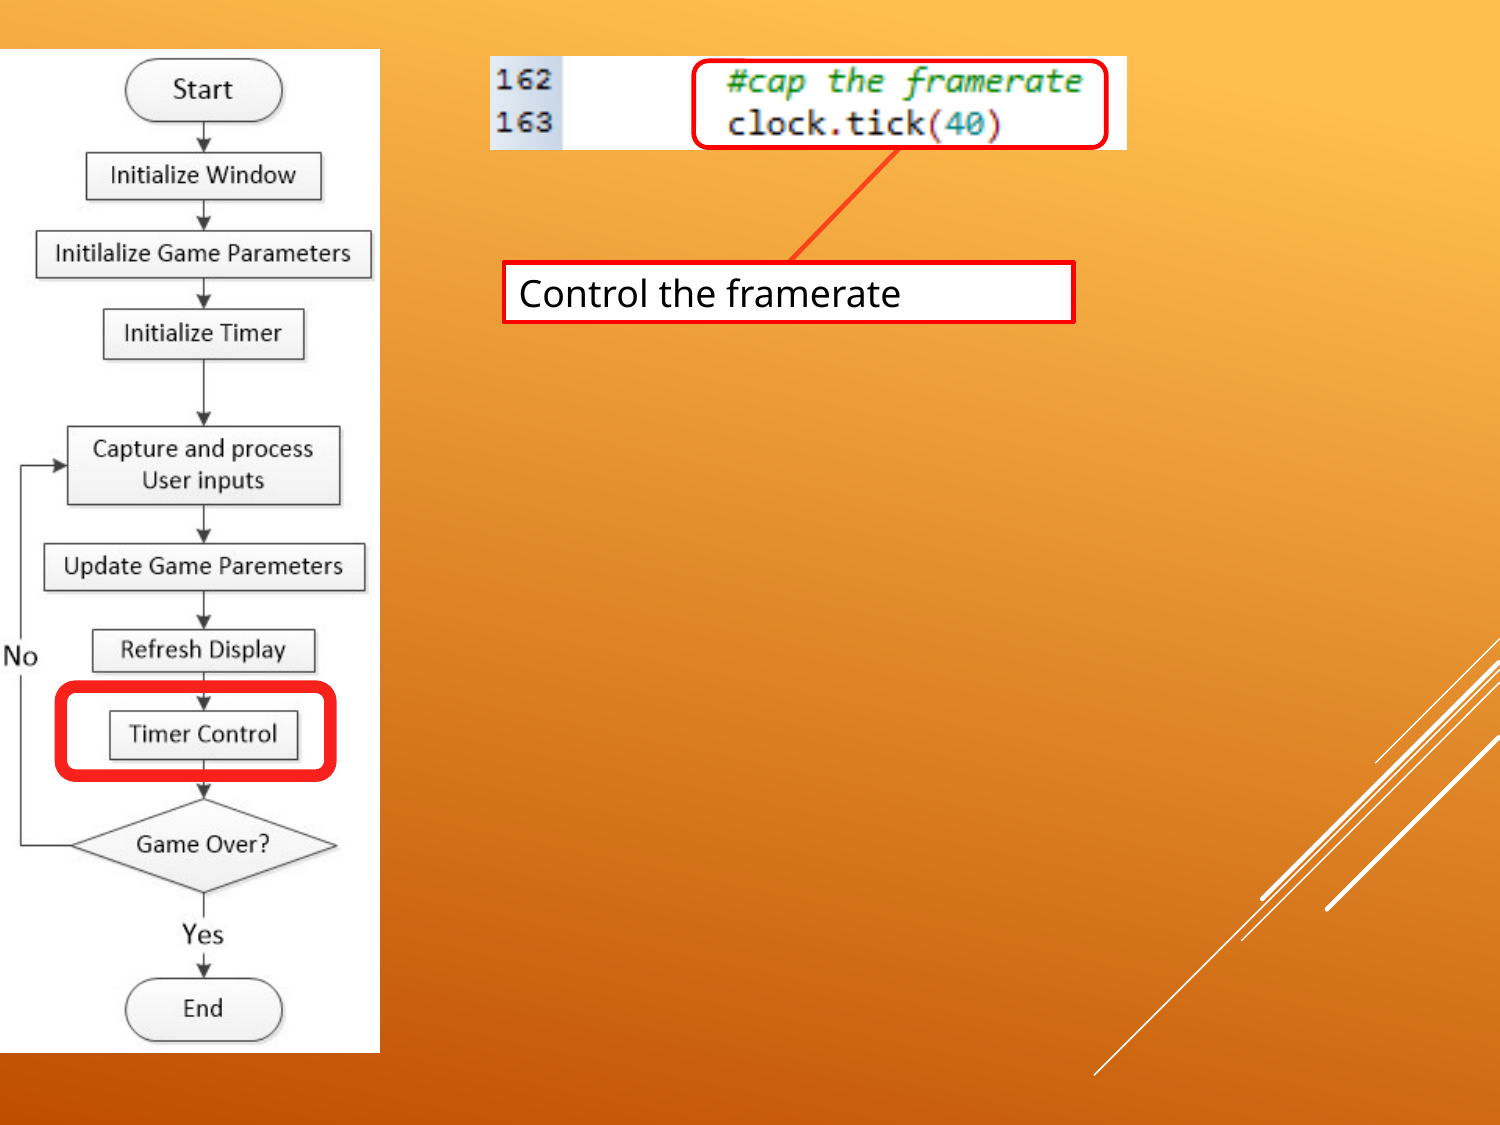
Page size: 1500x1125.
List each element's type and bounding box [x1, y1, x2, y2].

picture [0, 48, 380, 1053]
picture [489, 56, 1127, 151]
text_box [503, 60, 1107, 324]
